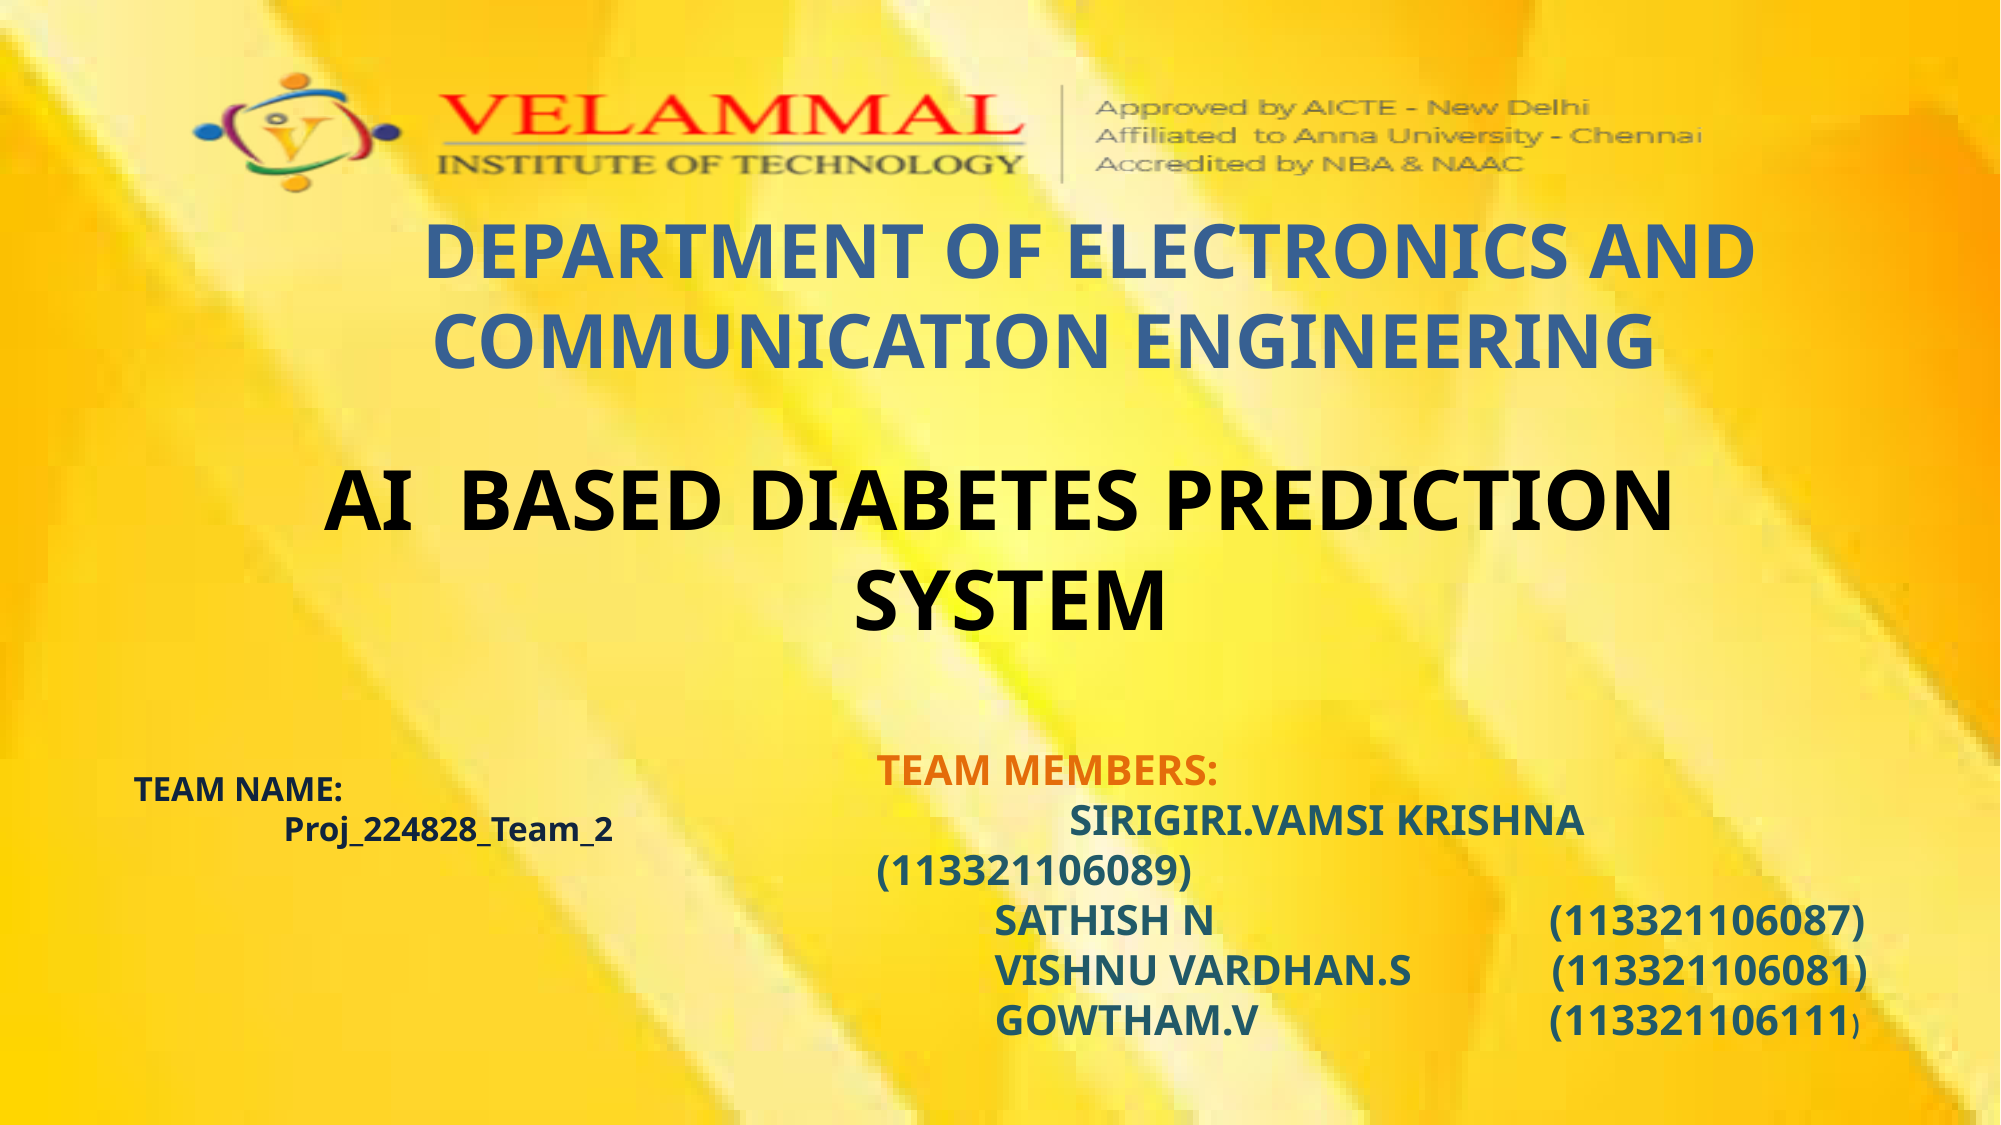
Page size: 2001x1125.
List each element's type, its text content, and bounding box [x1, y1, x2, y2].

picture [0, 0, 2001, 1125]
subtitle [249, 590, 1750, 746]
text_box TEAM MEMBERS: SIRIGIRI.VAMSI KRISHNA (113321106089) SATHISH N (113321106087) VISHNU VARDHAN.S (113321106081) GOWTHAM.V (113321106111) [861, 736, 1939, 1052]
text_box TEAM NAME: Proj_224828_Team_2 [118, 761, 695, 856]
title AI BASED DIABETES PREDICTION SYSTEM [262, 412, 1763, 583]
text_box DEPARTMENT OF ELECTRONICS AND COMMUNICATION ENGINEERING [177, 196, 1912, 392]
